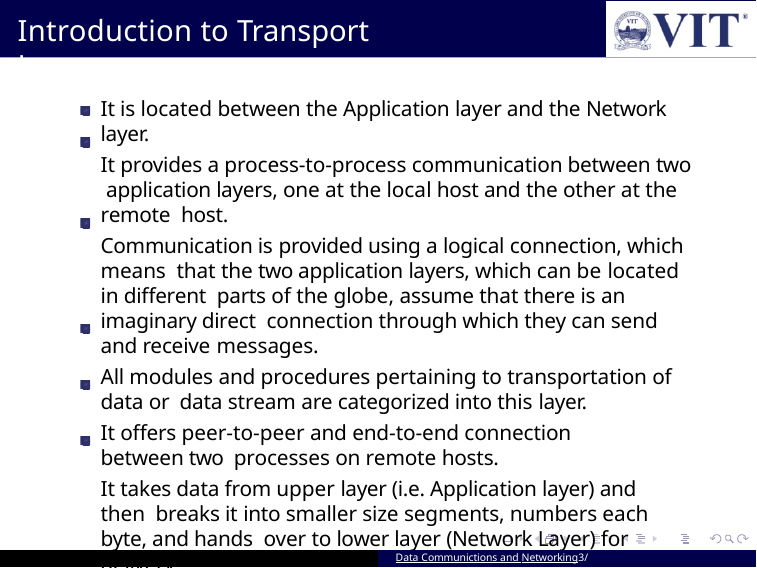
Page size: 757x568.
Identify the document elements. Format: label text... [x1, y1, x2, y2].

text_box [80, 324, 91, 334]
text_box [80, 436, 91, 447]
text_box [0, 549, 757, 568]
text_box [606, 1, 756, 57]
text_box [80, 380, 91, 391]
title Introduction to Transport Layer [15, 9, 406, 108]
text_box [80, 137, 91, 148]
text_box [80, 218, 91, 229]
text_box It is located between the Application layer and the Network layer. It provides a process-to-process communication between two application layers, one at the local host and the other at the remote host. Communication is provided using a logical connection, which means that the two application layers, which can be located in different parts of the globe, assume that there is an imaginary direct connection through which they can send and receive messages. All modules and procedures pertaining to transportation of data or data stream are categorized into this layer. It offers peer-to-peer and end-to-end connection between two processes on remote hosts. It takes data from upper layer (i.e. Application layer) and then breaks it into smaller size segments, numbers each byte, and hands over to lower layer (Network Layer) for delivery. [98, 87, 694, 548]
text_box [80, 106, 91, 116]
